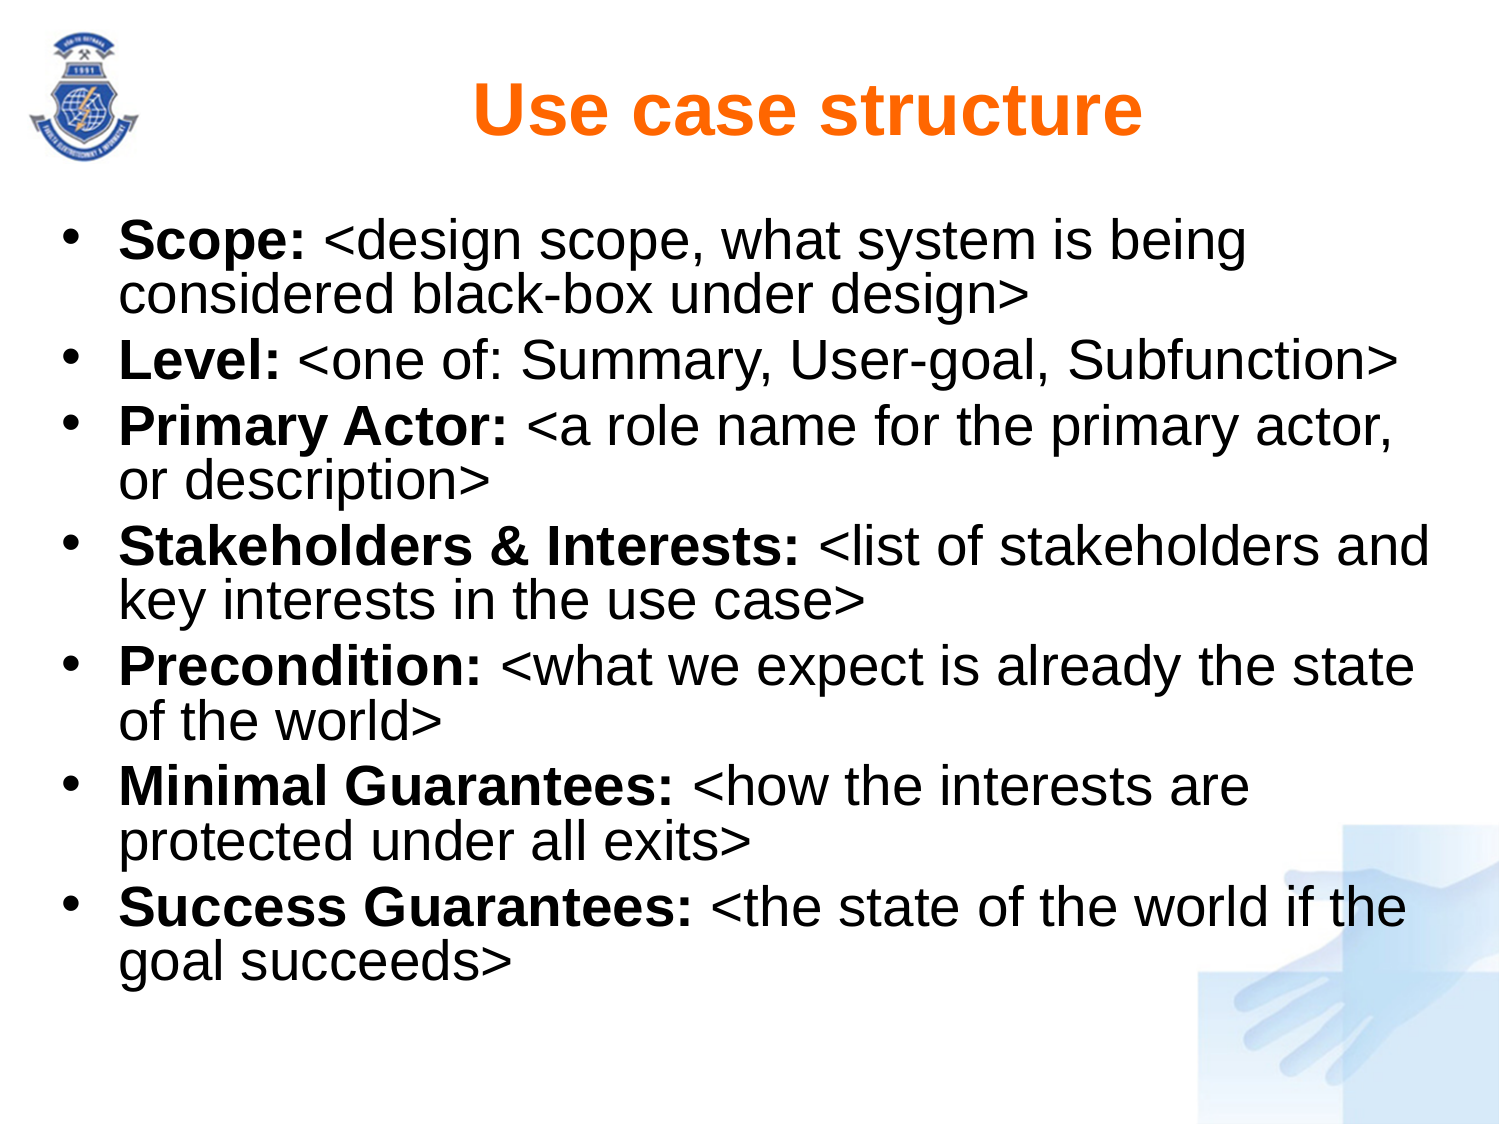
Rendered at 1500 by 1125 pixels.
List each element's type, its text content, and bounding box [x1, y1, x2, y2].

picture [27, 29, 141, 164]
title Use case structure [152, 23, 1465, 188]
list Scope: <design scope, what system is being considered black-box under design> Level: <one of: Summary, User-goal, Subfunction> Primary Actor: <a role name for the primary actor, or description> Stakeholders & Interests: <list of stakeholders and key interests in the use case> Precondition: <what we expect is already the state of the world> Minimal Guarantees: <how the interests are protected under all exits> Success Guarantees: <the state of the world if the goal succeeds> [46, 208, 1454, 1041]
picture [1196, 822, 1500, 1125]
